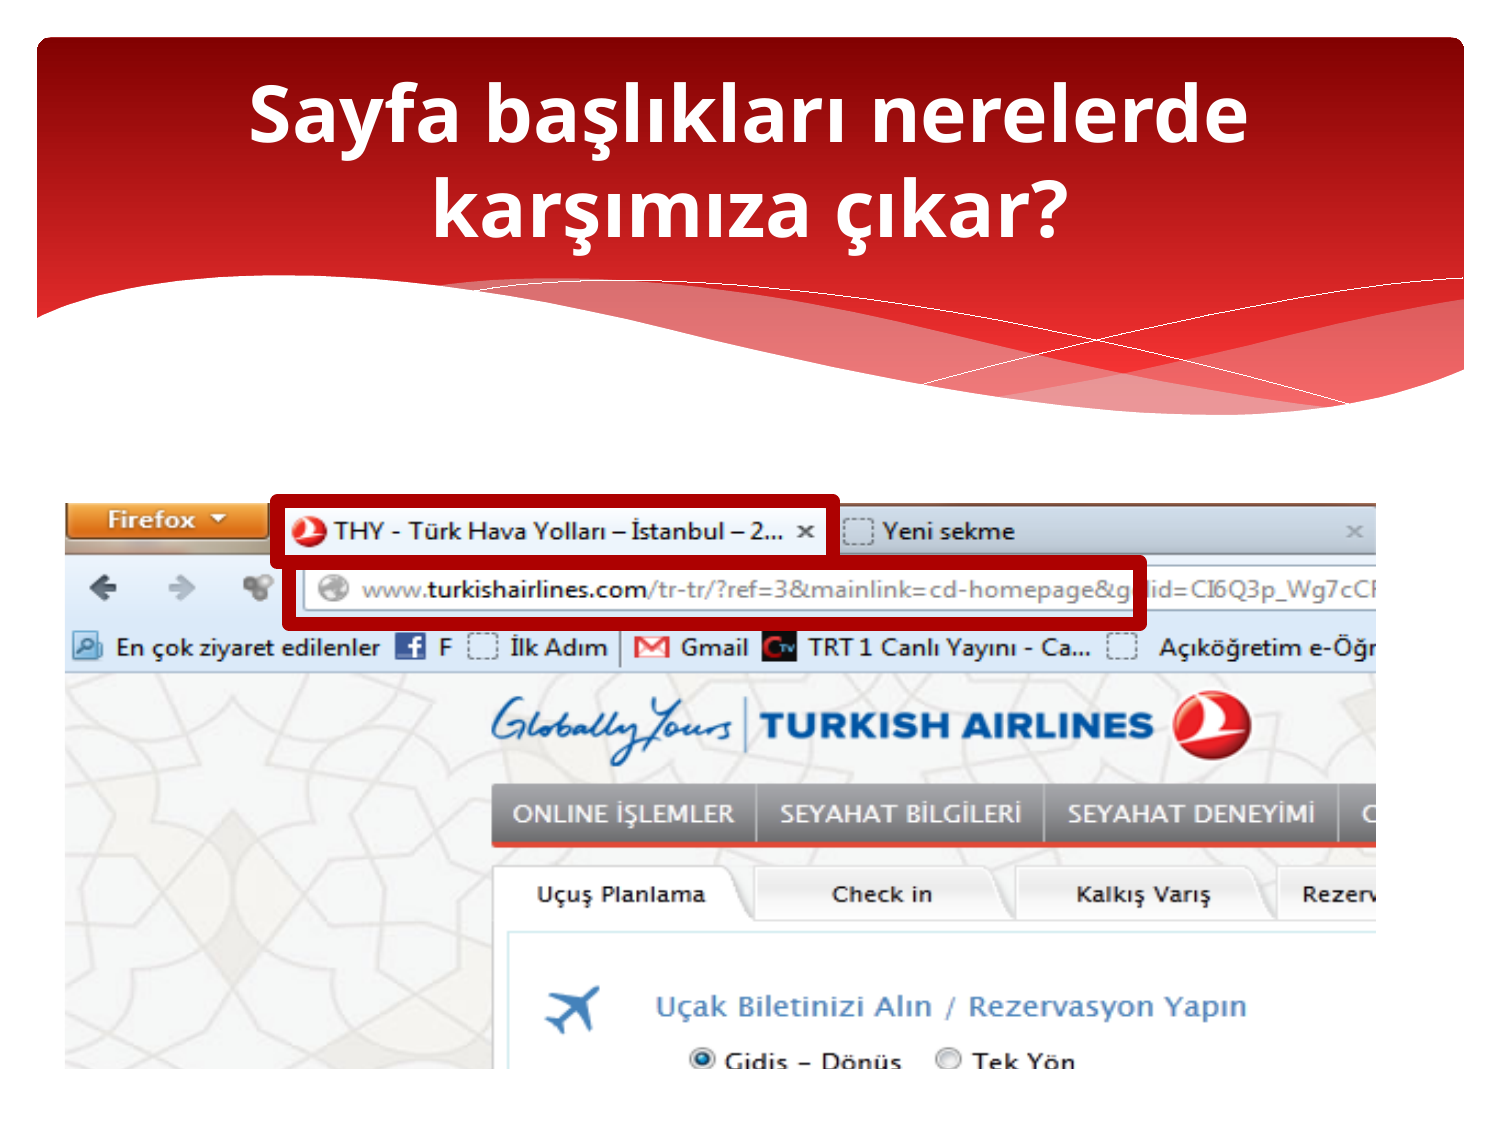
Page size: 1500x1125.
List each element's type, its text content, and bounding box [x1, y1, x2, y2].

title Sayfa başlıkları nerelerde karşımıza çıkar? [75, 55, 1425, 261]
picture [64, 503, 1377, 1069]
